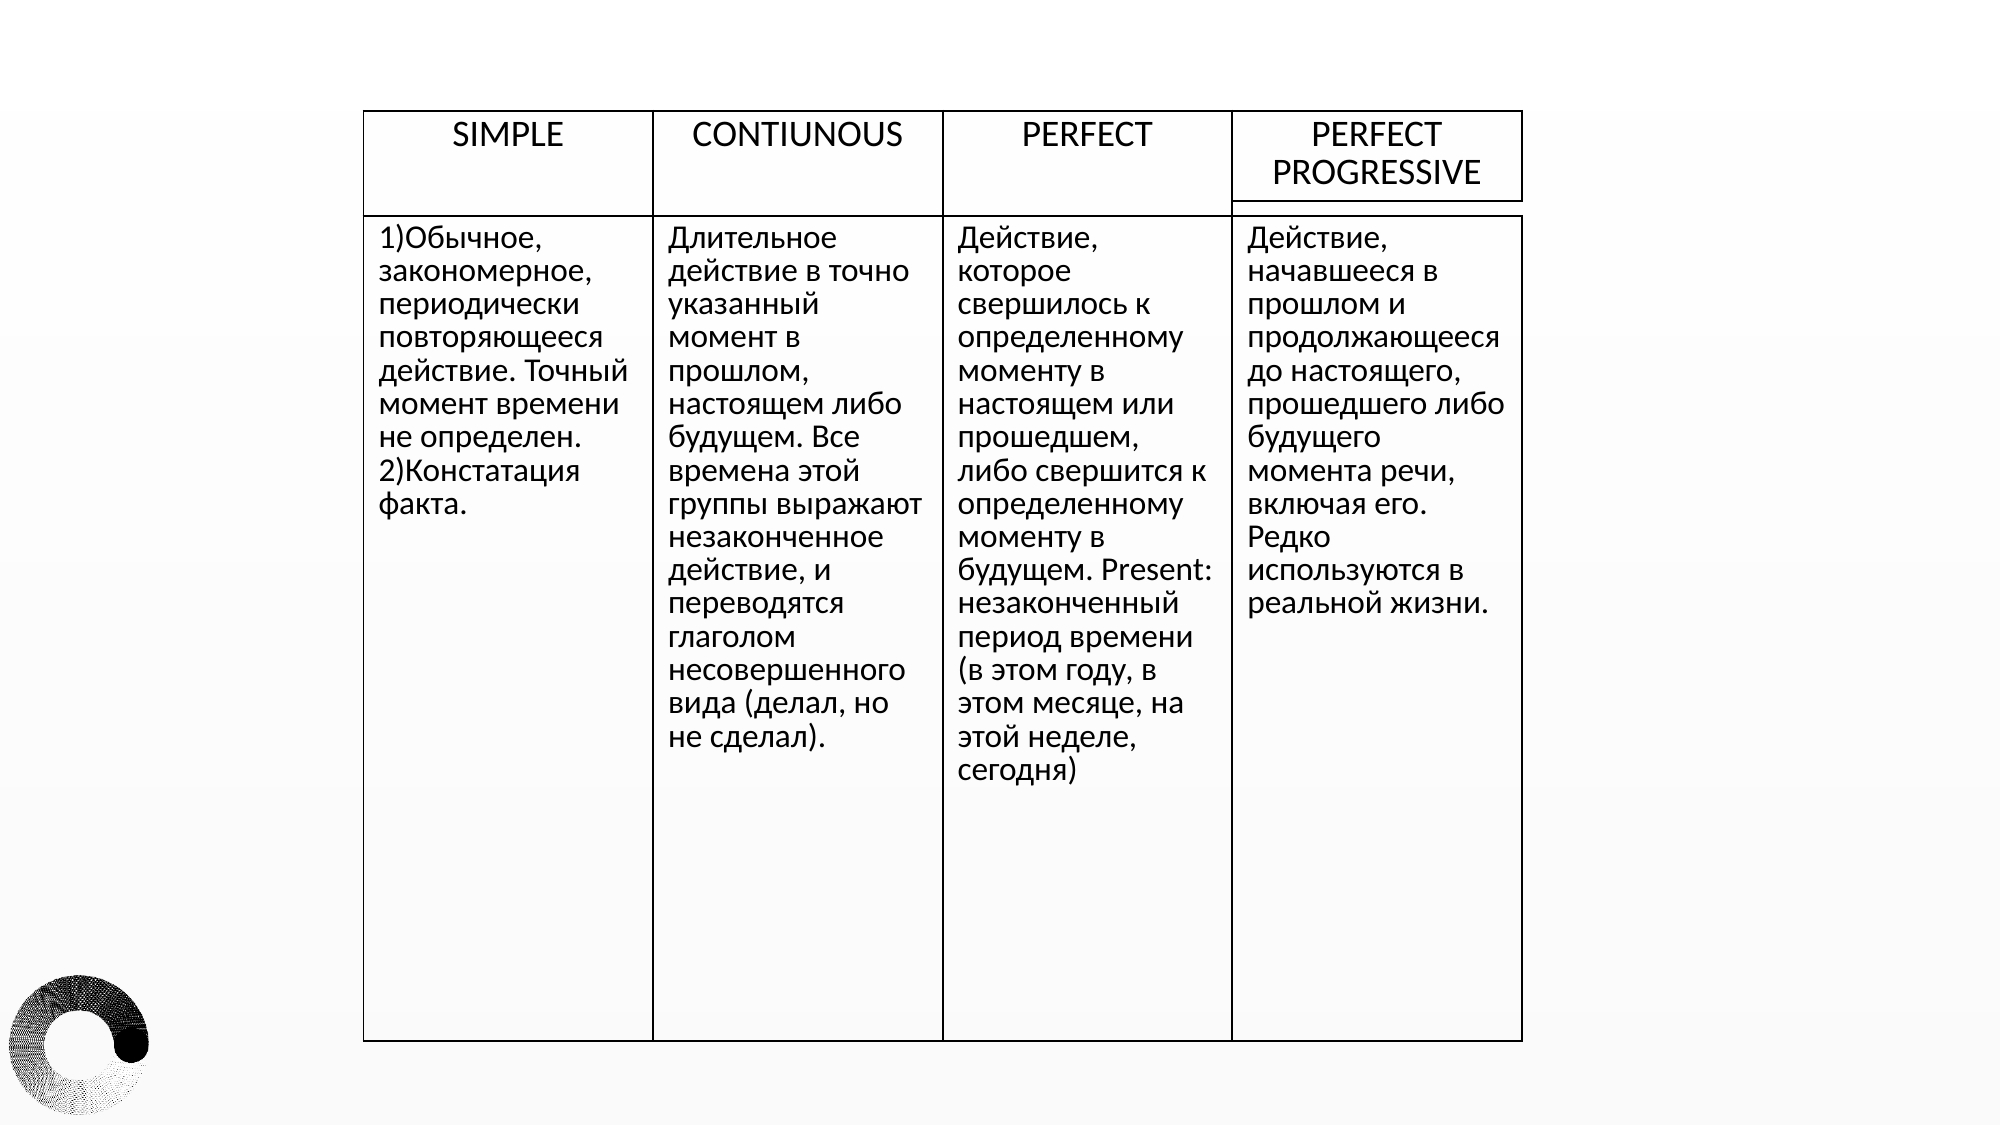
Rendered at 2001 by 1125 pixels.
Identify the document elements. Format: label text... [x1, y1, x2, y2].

table_header CONTIUNOUS [654, 112, 942, 215]
table_header Длительное действие в точно указанный момент в прошлом, настоящем либо будущем. Все времена этой группы выражают незаконченное действие, и переводятся глаголом несовершенного вида (делал, но не сделал). [654, 217, 942, 1040]
table_header Действие, которое свершилось к определенному моменту в настоящем или прошедшем, либо свершится к определенному моменту в будущем. Present: незаконченный период времени (в этом году, в этом месяце, на этой неделе, сегодня) [944, 217, 1231, 1040]
table_header SIMPLE [364, 112, 652, 215]
table_header Действие, начавшееся в прошлом и продолжающееся до настоящего, прошедшего либо будущего момента речи, включая его. Редко используются в реальной жизни. [1233, 217, 1521, 1040]
table_header 1)Обычное, закономерное, периодически повторяющееся действие. Точный момент времени не определен. 2)Констатация факта. [364, 217, 652, 1040]
table_header PERFECT [944, 112, 1231, 215]
picture [0, 968, 155, 1125]
table_header PERFECT PROGRESSIVE [1233, 112, 1521, 200]
